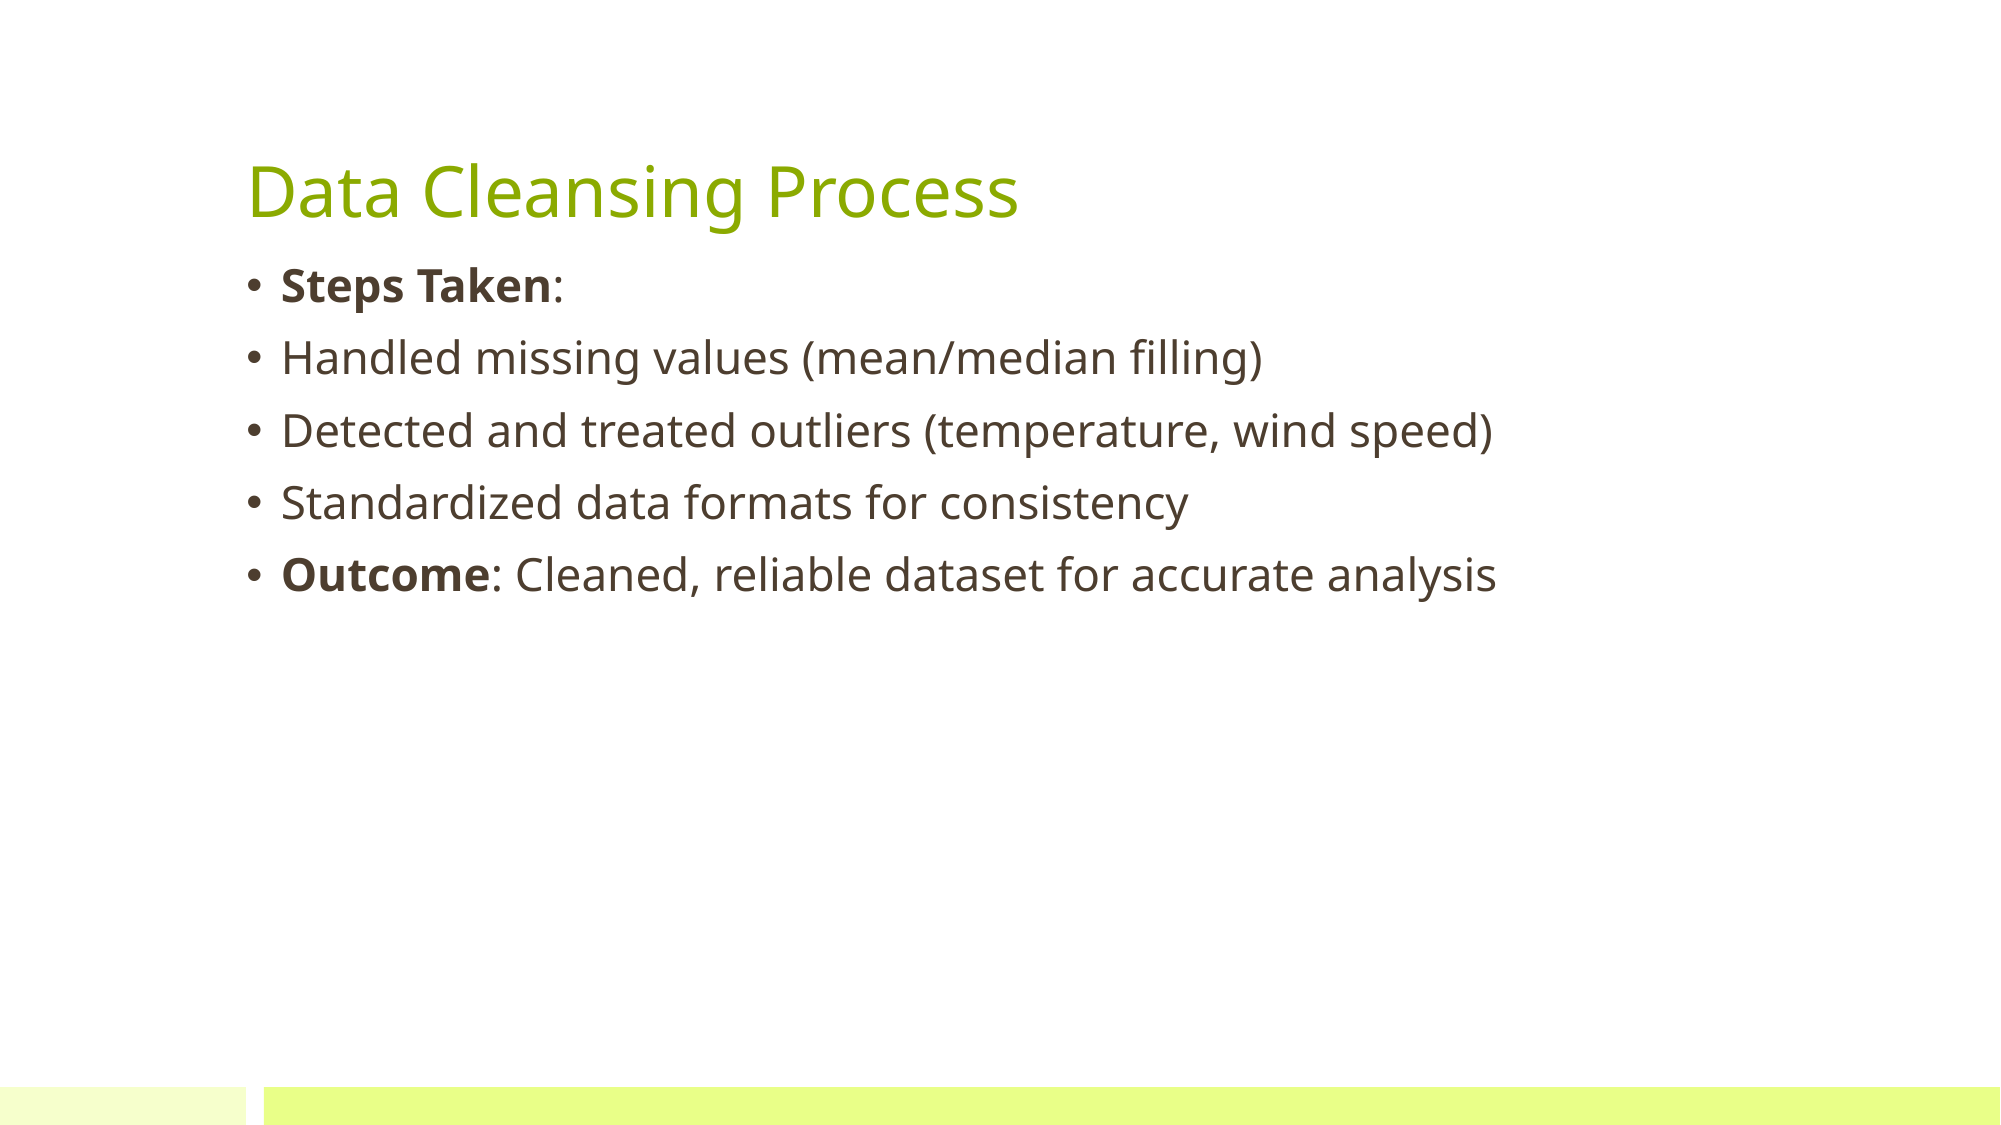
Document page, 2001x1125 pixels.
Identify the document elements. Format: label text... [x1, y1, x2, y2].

list Steps Taken: Handled missing values (mean/median filling) Detected and treated outliers (temperature, wind speed) Standardized data formats for consistency Outcome: Cleaned, reliable dataset for accurate analysis [231, 255, 1731, 1014]
title Data Cleansing Process [231, 45, 1769, 240]
